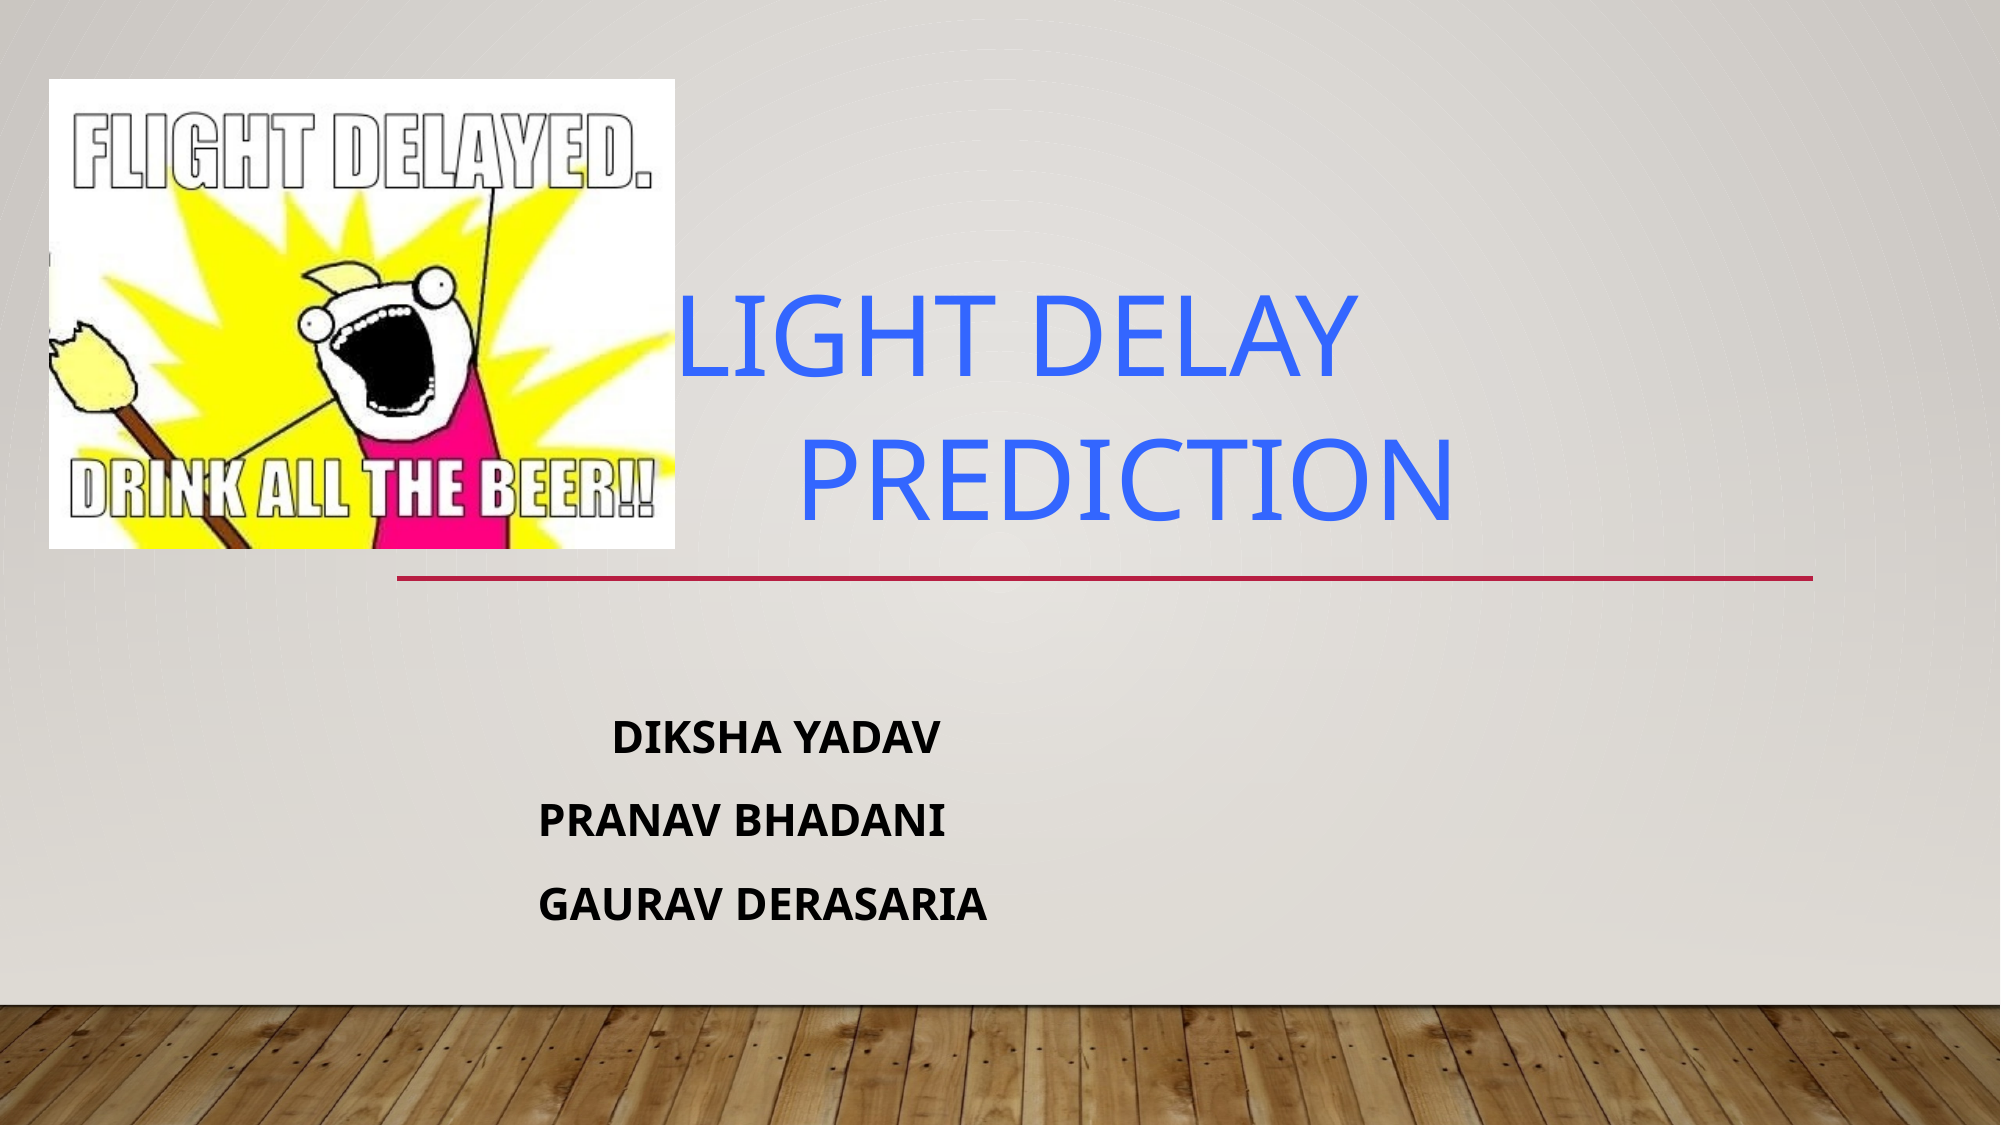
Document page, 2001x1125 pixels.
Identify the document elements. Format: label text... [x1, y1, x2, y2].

title Flight Delay Prediction [676, 131, 1839, 549]
picture [0, 1005, 2000, 1125]
subtitle DIKSHA YADAV PRANAV BHADANI GAURAV DERASARIA [448, 677, 1866, 960]
picture [49, 79, 676, 549]
